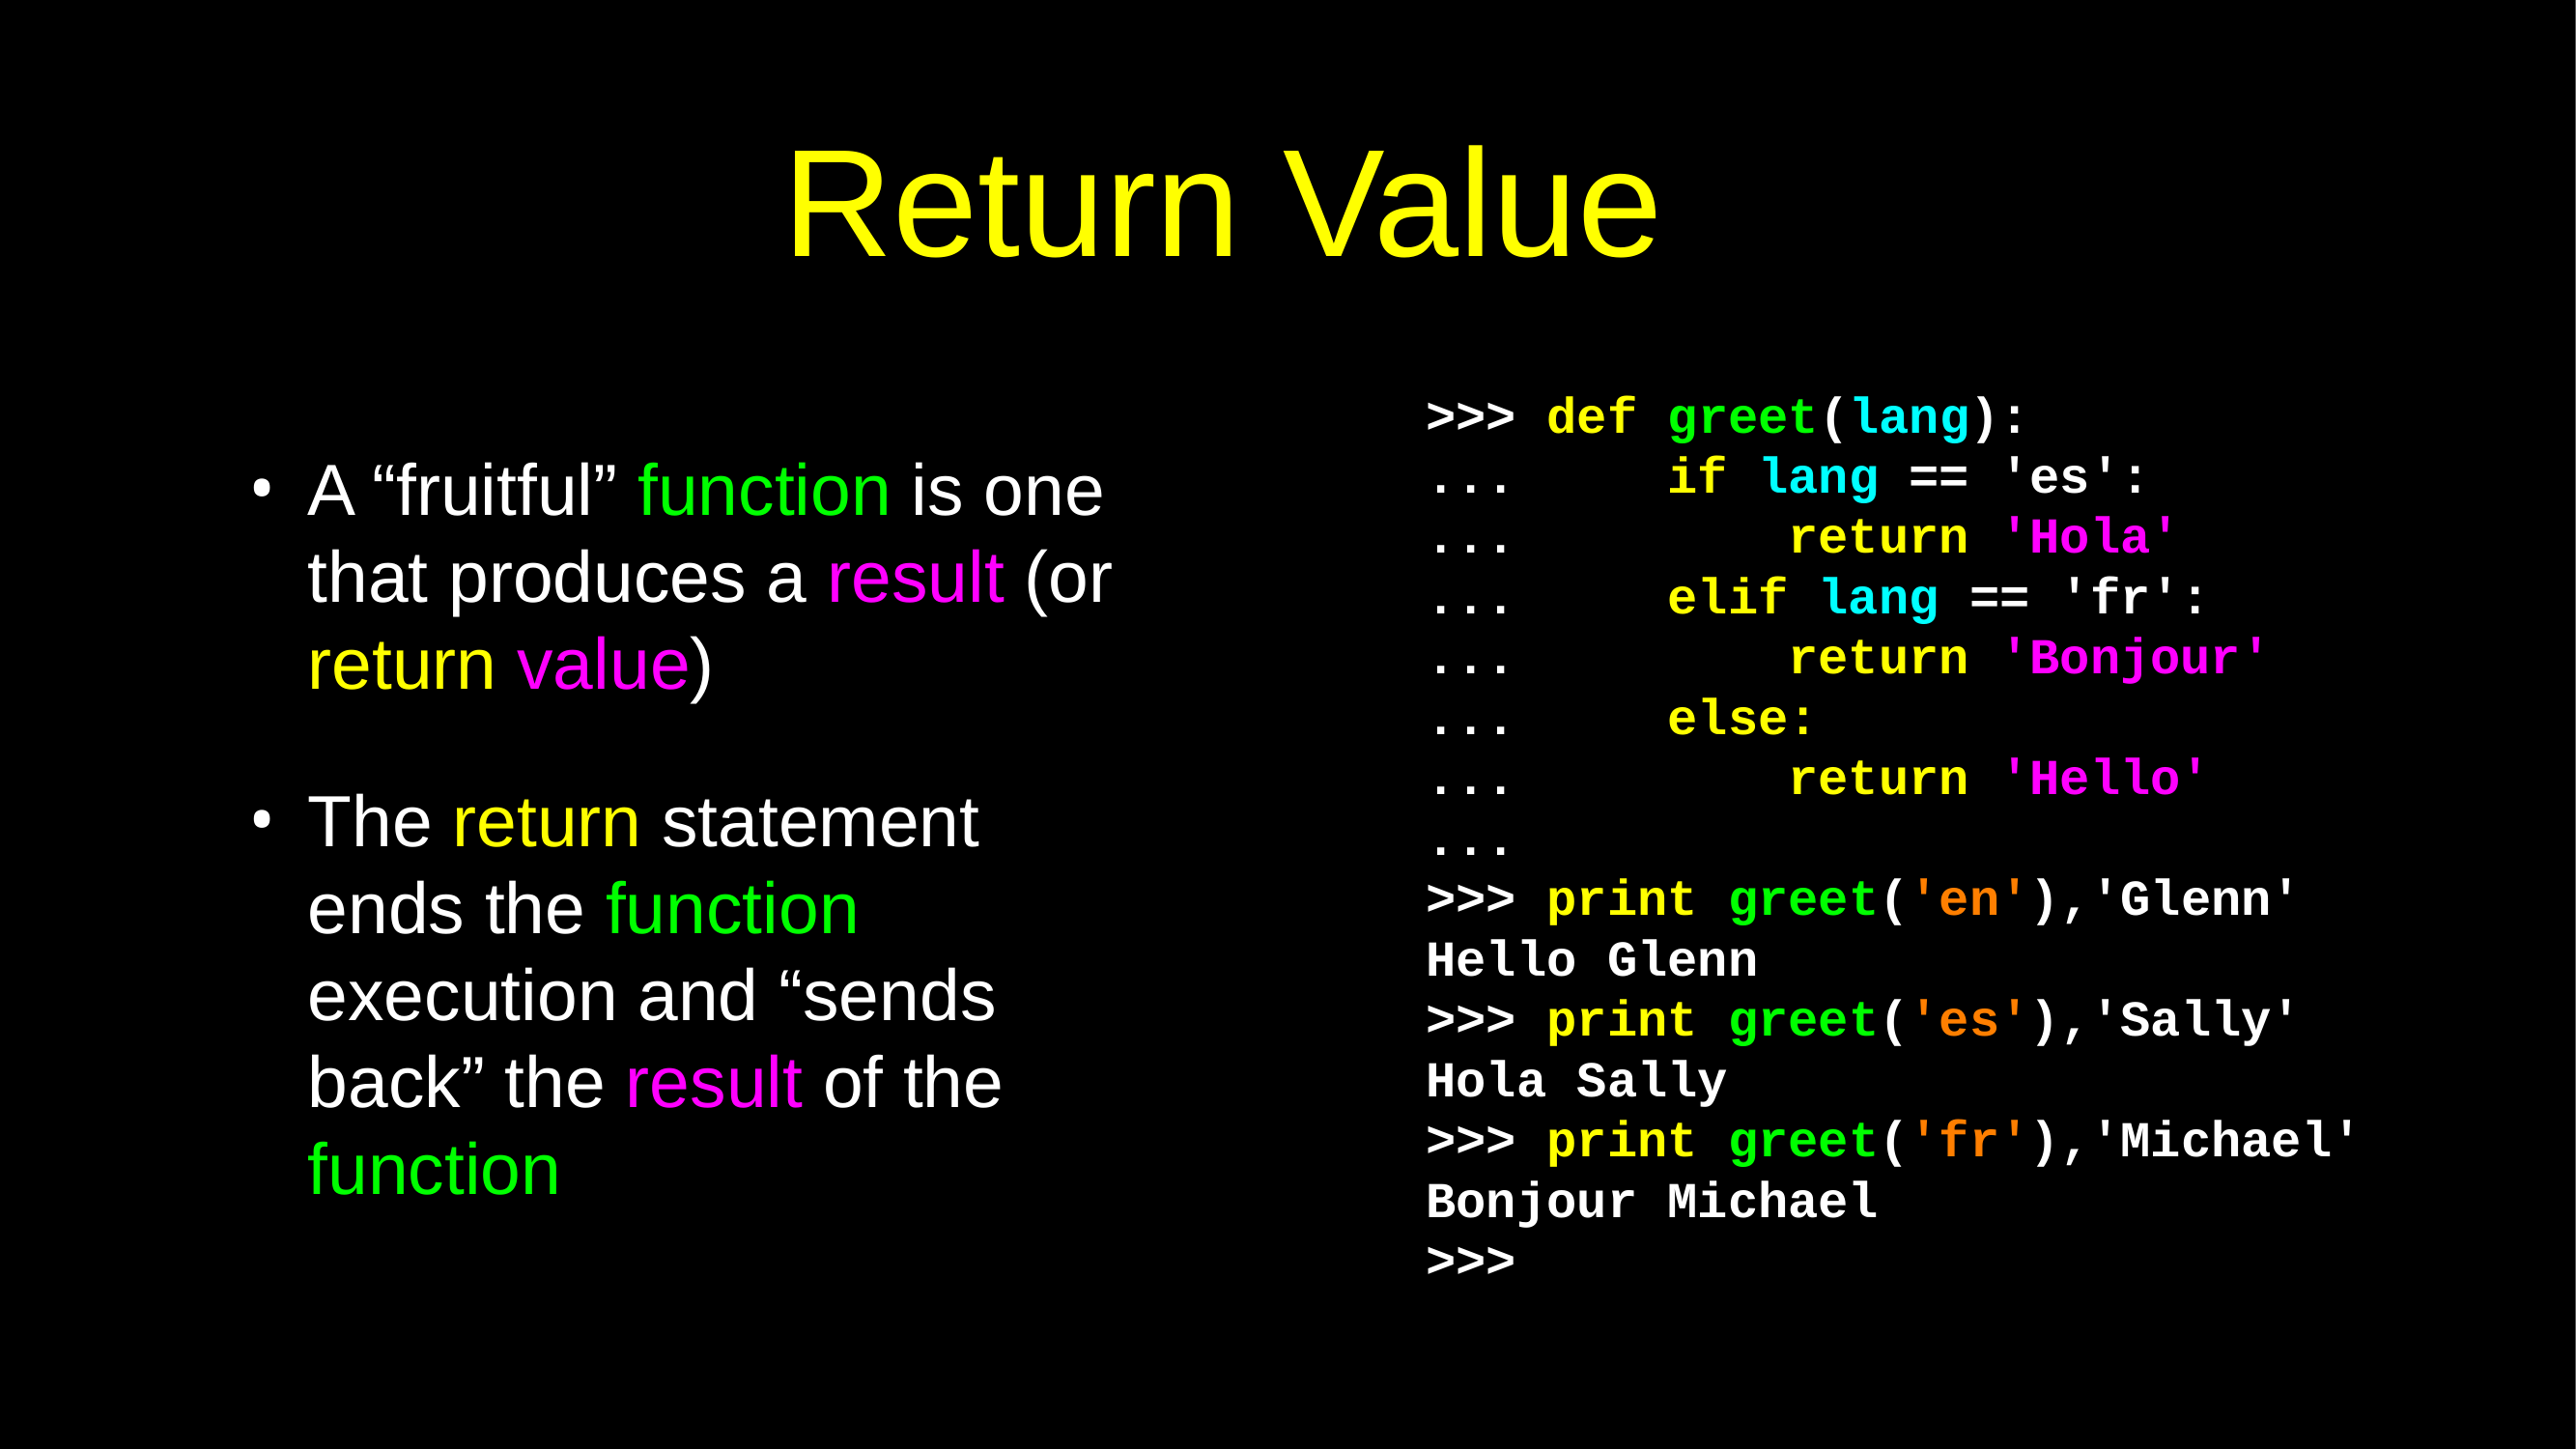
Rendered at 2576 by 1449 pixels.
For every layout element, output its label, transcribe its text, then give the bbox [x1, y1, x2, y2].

text_box >>> def greet(lang): ... if lang == 'es': ... return 'Hola' ... elif lang == 'fr': ... return 'Bonjour' ... else: ... return 'Hello' ... >>> print greet('en'),'Glenn' Hello Glenn >>> print greet('es'),'Sally' Hola Sally >>> print greet('fr'),'Michael' Bonjour Michael >>> [1426, 326, 2492, 1345]
list A “fruitful” function is one that produces a result (or return value) The return statement ends the function execution and “sends back” the result of the function [183, 373, 1138, 1278]
title Return Value [552, 49, 1894, 342]
